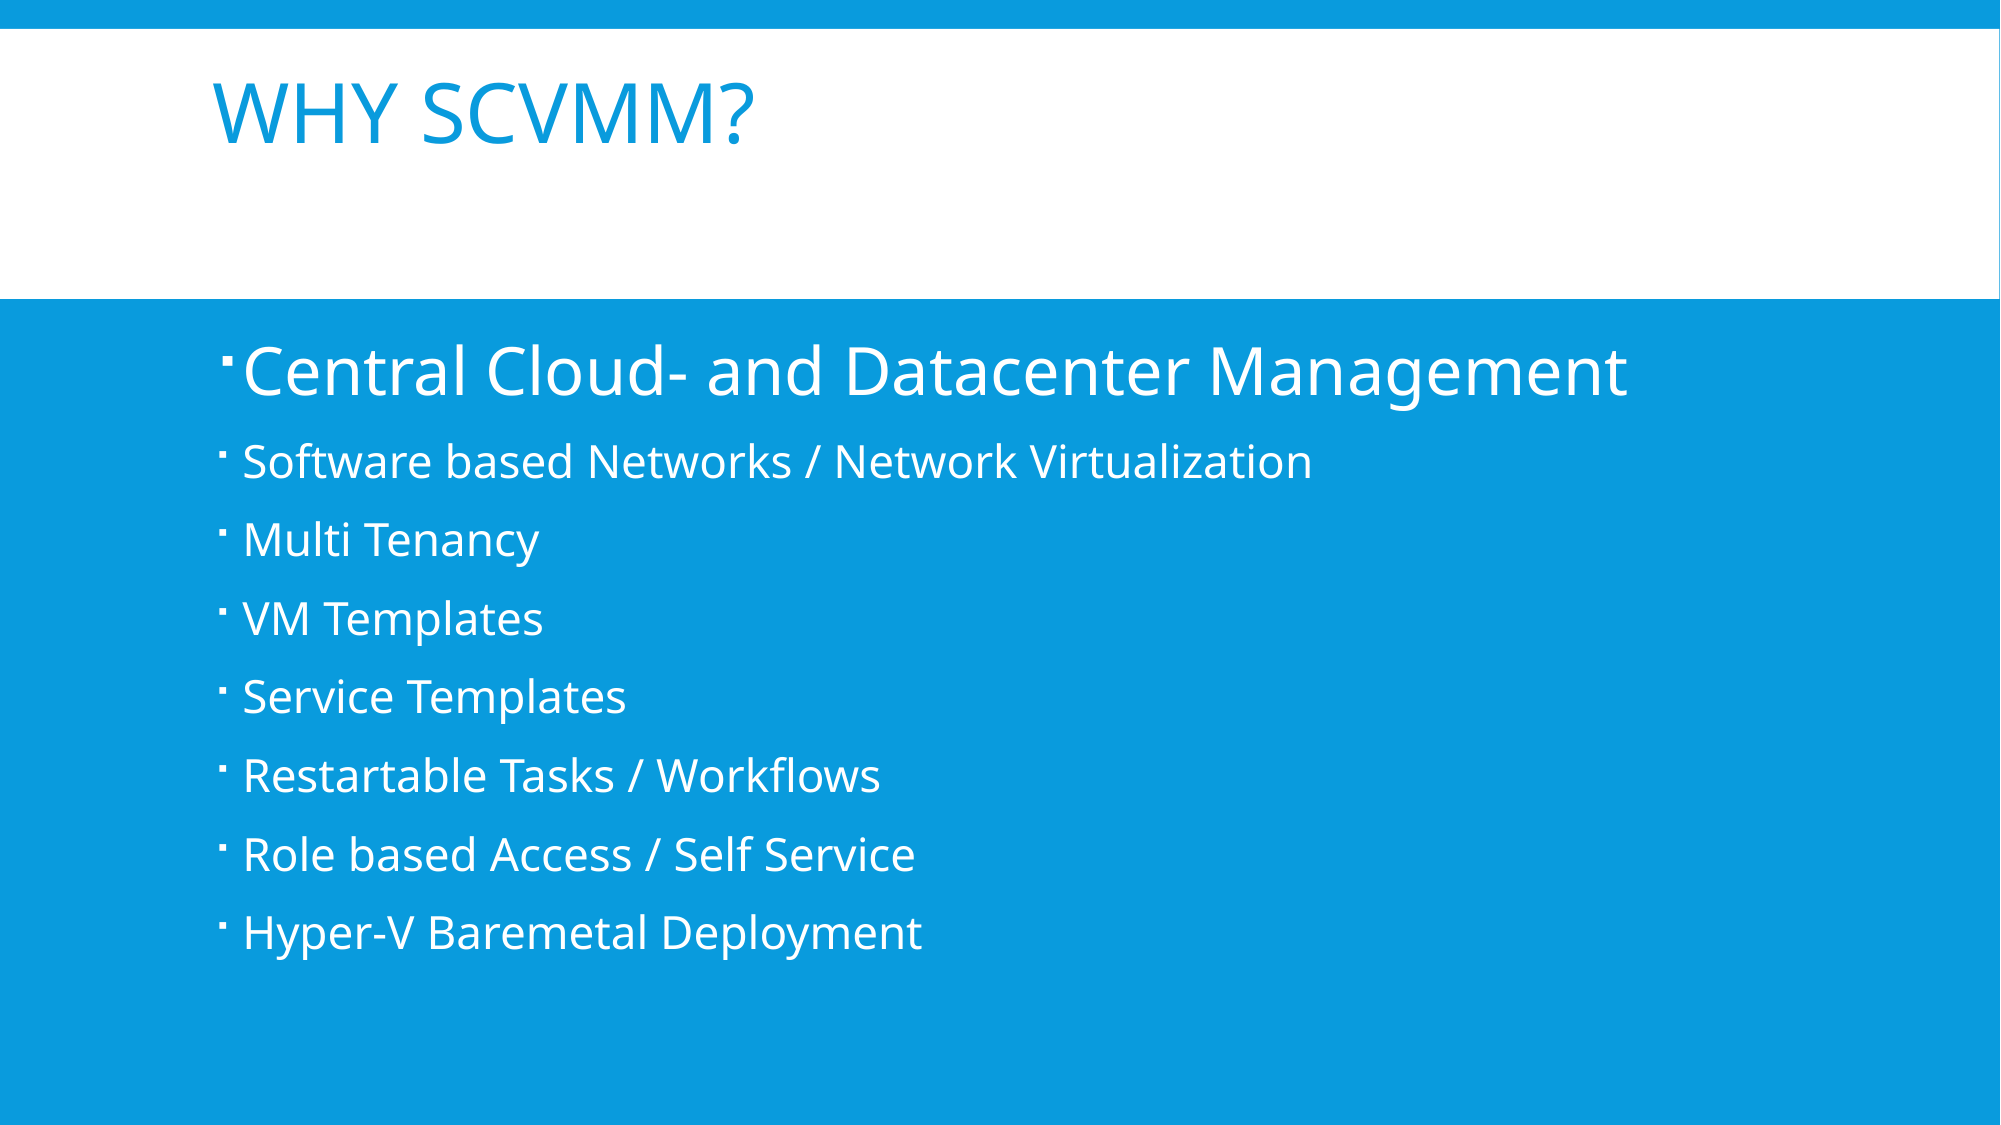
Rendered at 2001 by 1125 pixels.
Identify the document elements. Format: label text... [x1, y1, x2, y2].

title why scvmm? [197, 46, 1803, 191]
list Central Cloud- and Datacenter Management Software based Networks / Network Virtualization Multi Tenancy VM Templates Service Templates Restartable Tasks / Workflows Role based Access / Self Service Hyper-V Baremetal Deployment [197, 329, 1803, 1020]
